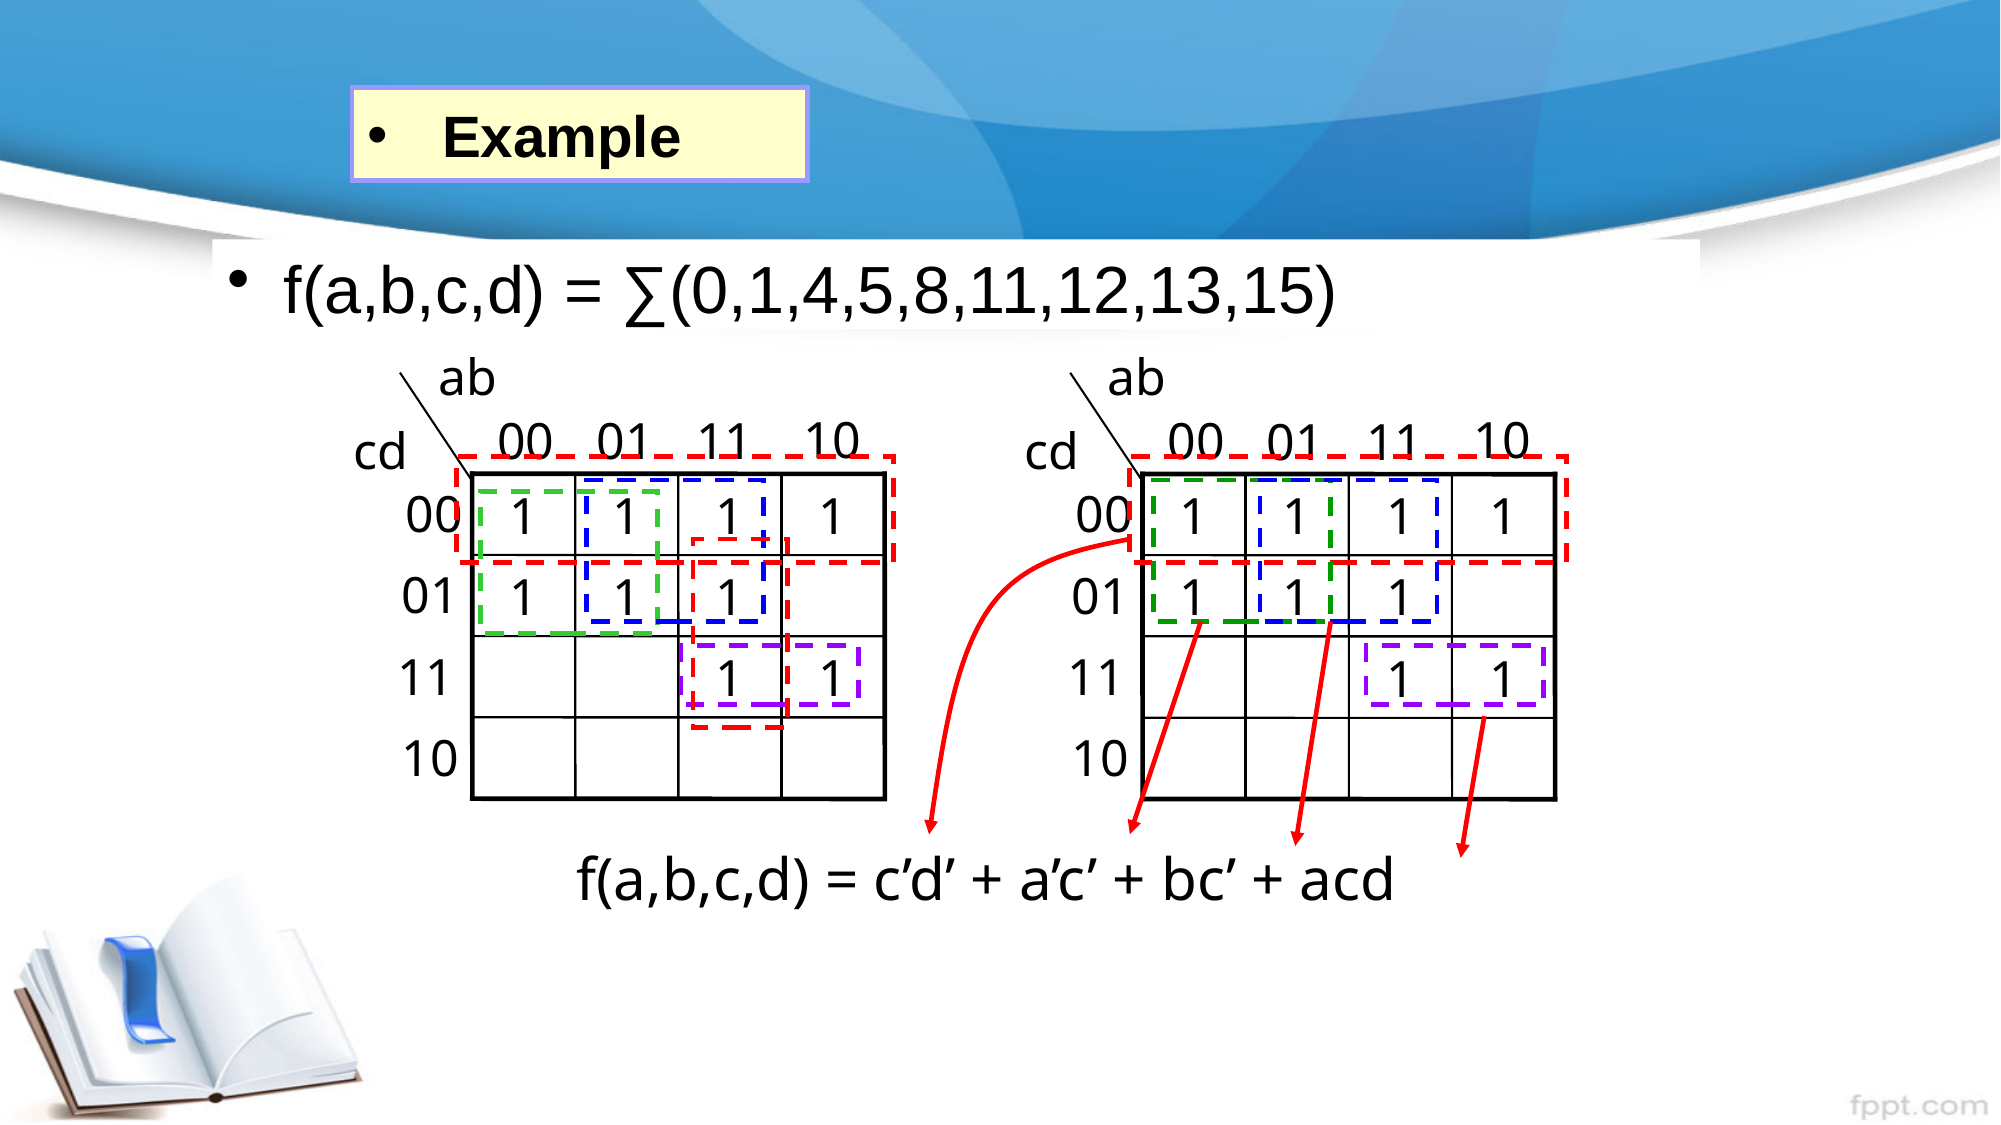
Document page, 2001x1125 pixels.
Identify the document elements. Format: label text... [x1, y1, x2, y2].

text_box [1291, 807, 1304, 847]
title Example [351, 87, 808, 181]
text_box [890, 456, 894, 563]
list f(a,b,c,d) = ∑(0,1,4,5,8,11,12,13,15) [212, 239, 1701, 330]
text_box [924, 591, 1003, 835]
text_box [1127, 807, 1140, 835]
picture [0, 0, 2001, 1125]
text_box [338, 337, 886, 800]
text_box [1456, 807, 1470, 858]
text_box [1008, 338, 1568, 800]
text_box f(a,b,c,d) = c’d’ + a’c’ + bc’ + acd [561, 834, 1413, 920]
